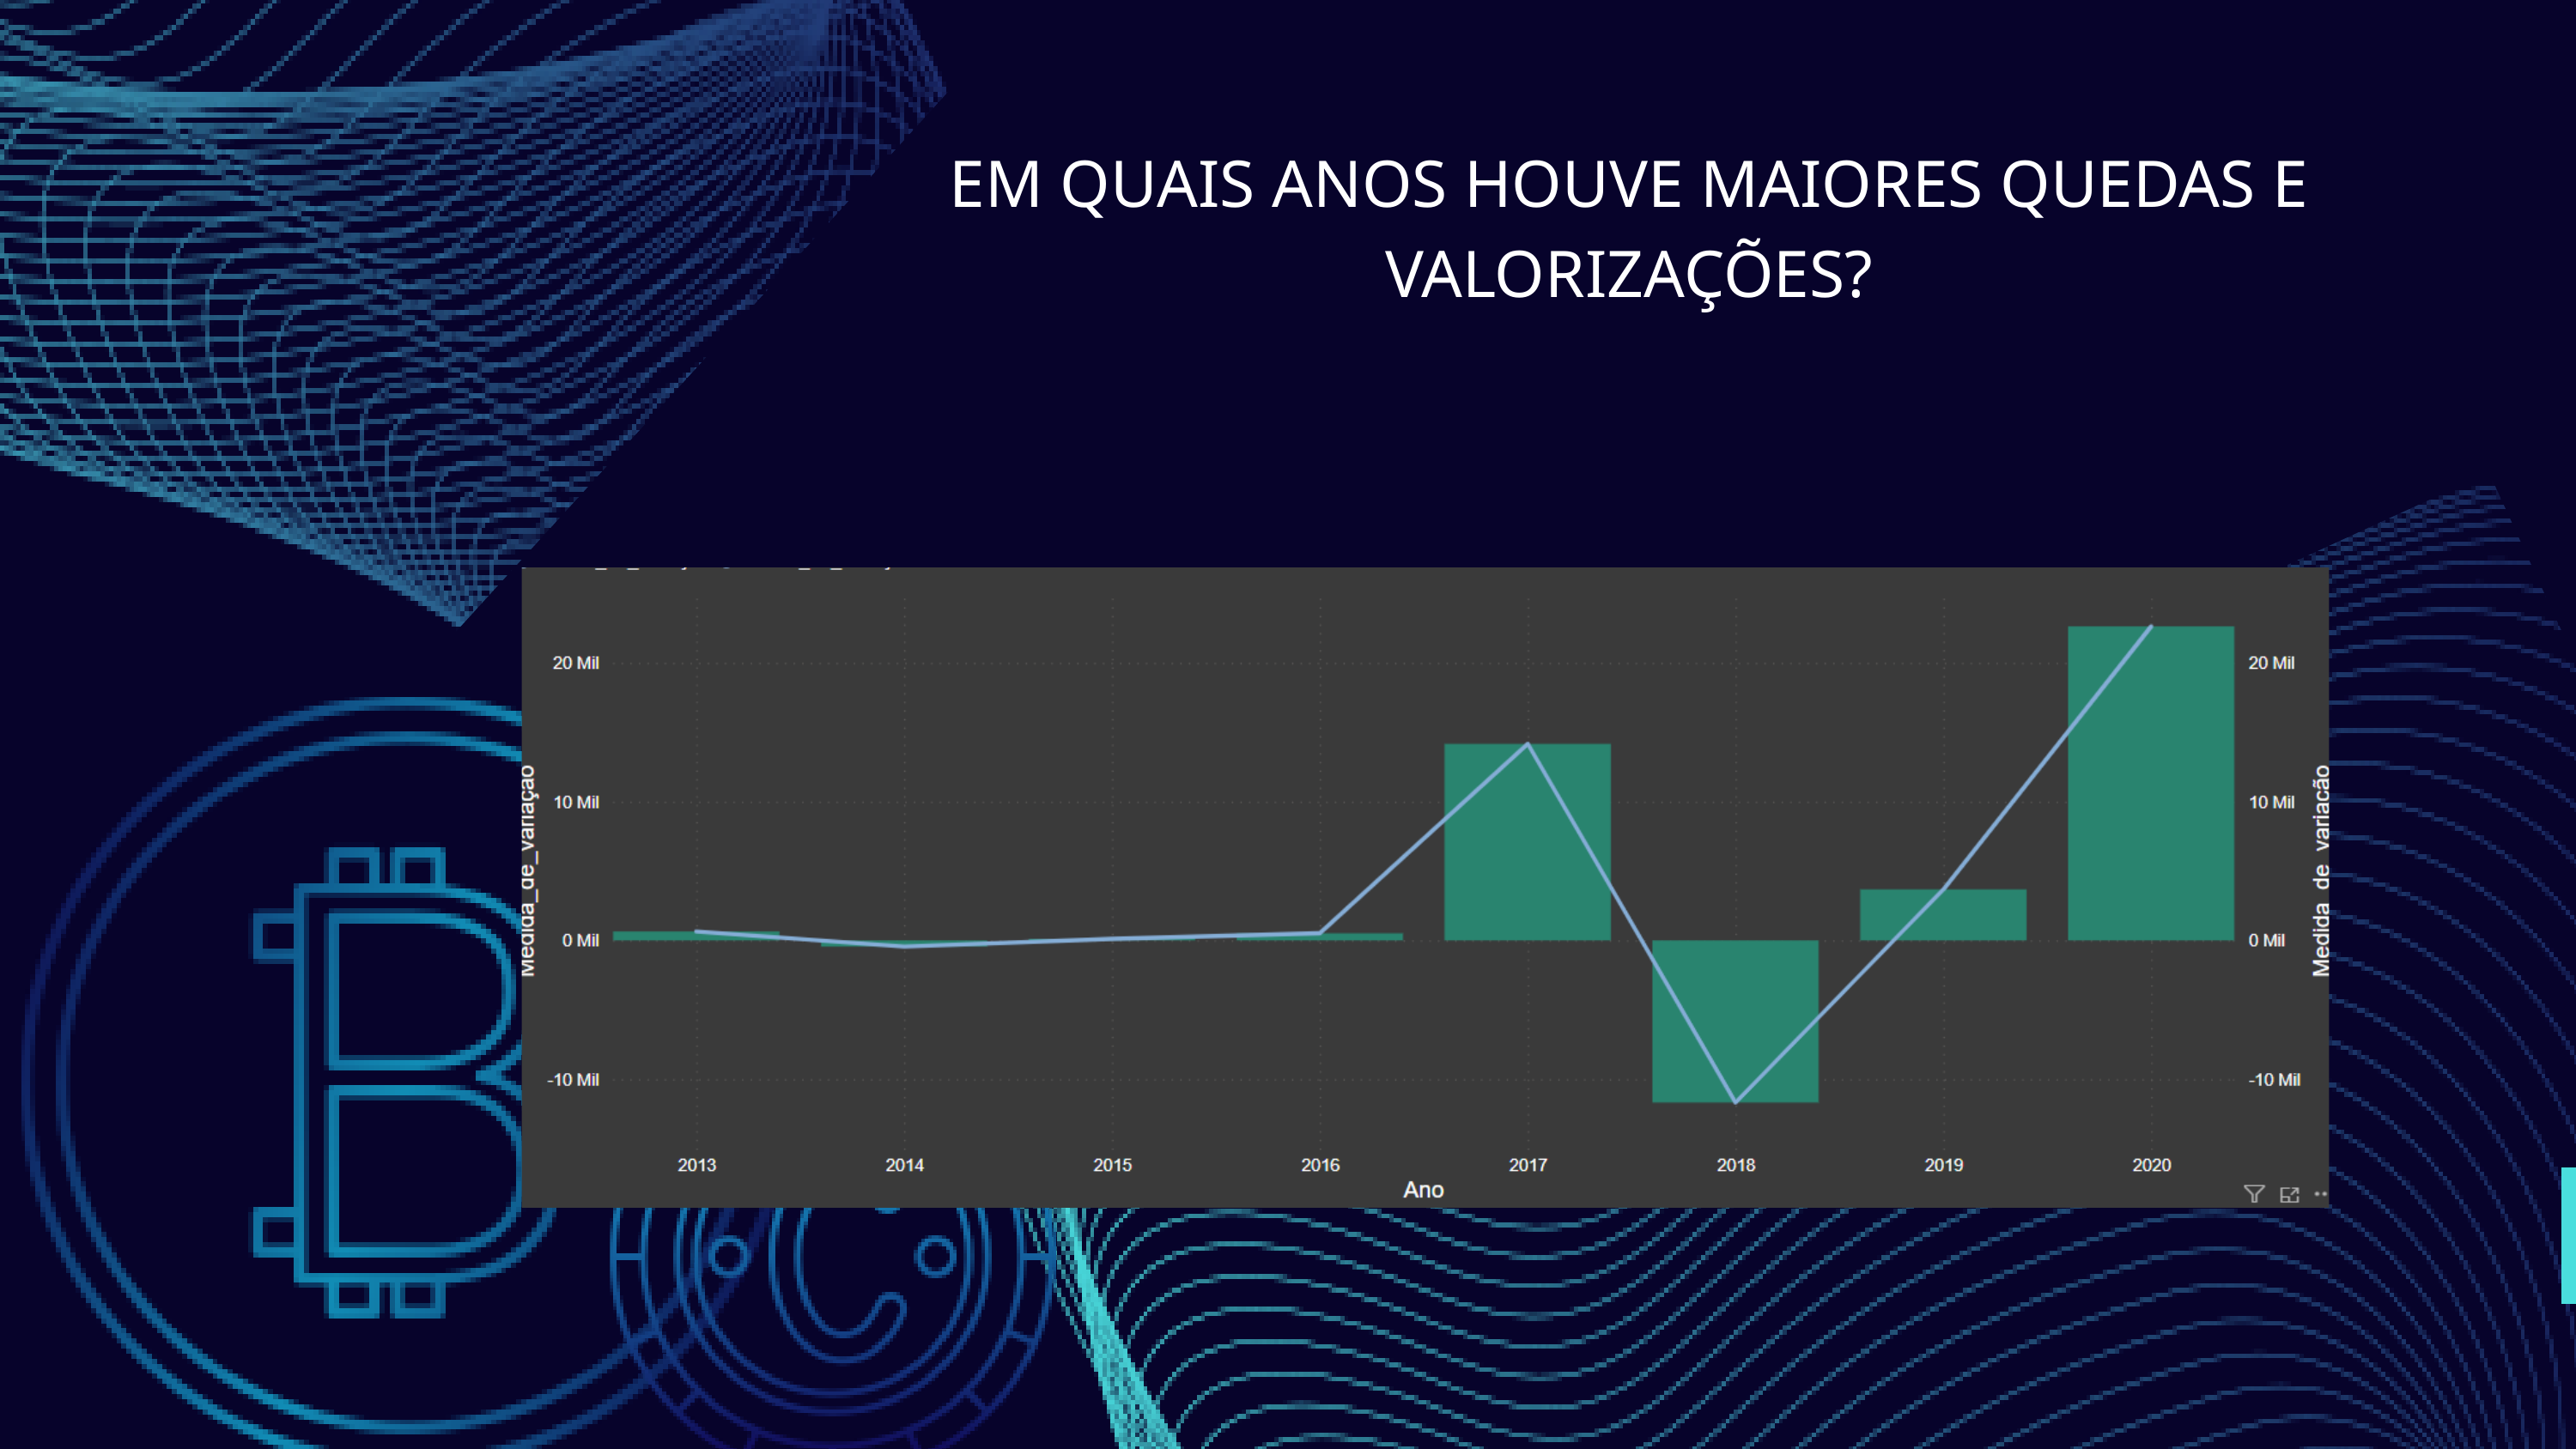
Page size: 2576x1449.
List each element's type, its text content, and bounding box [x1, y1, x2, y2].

text_box [21, 697, 610, 1449]
text_box EM QUAIS ANOS HOUVE MAIORES QUEDAS E VALORIZAÇÕES? [929, 130, 2330, 311]
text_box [2561, 1167, 2576, 1304]
text_box [521, 567, 2330, 1208]
text_box [1056, 472, 2576, 1449]
text_box [0, 0, 1032, 697]
text_box [610, 1208, 1056, 1449]
